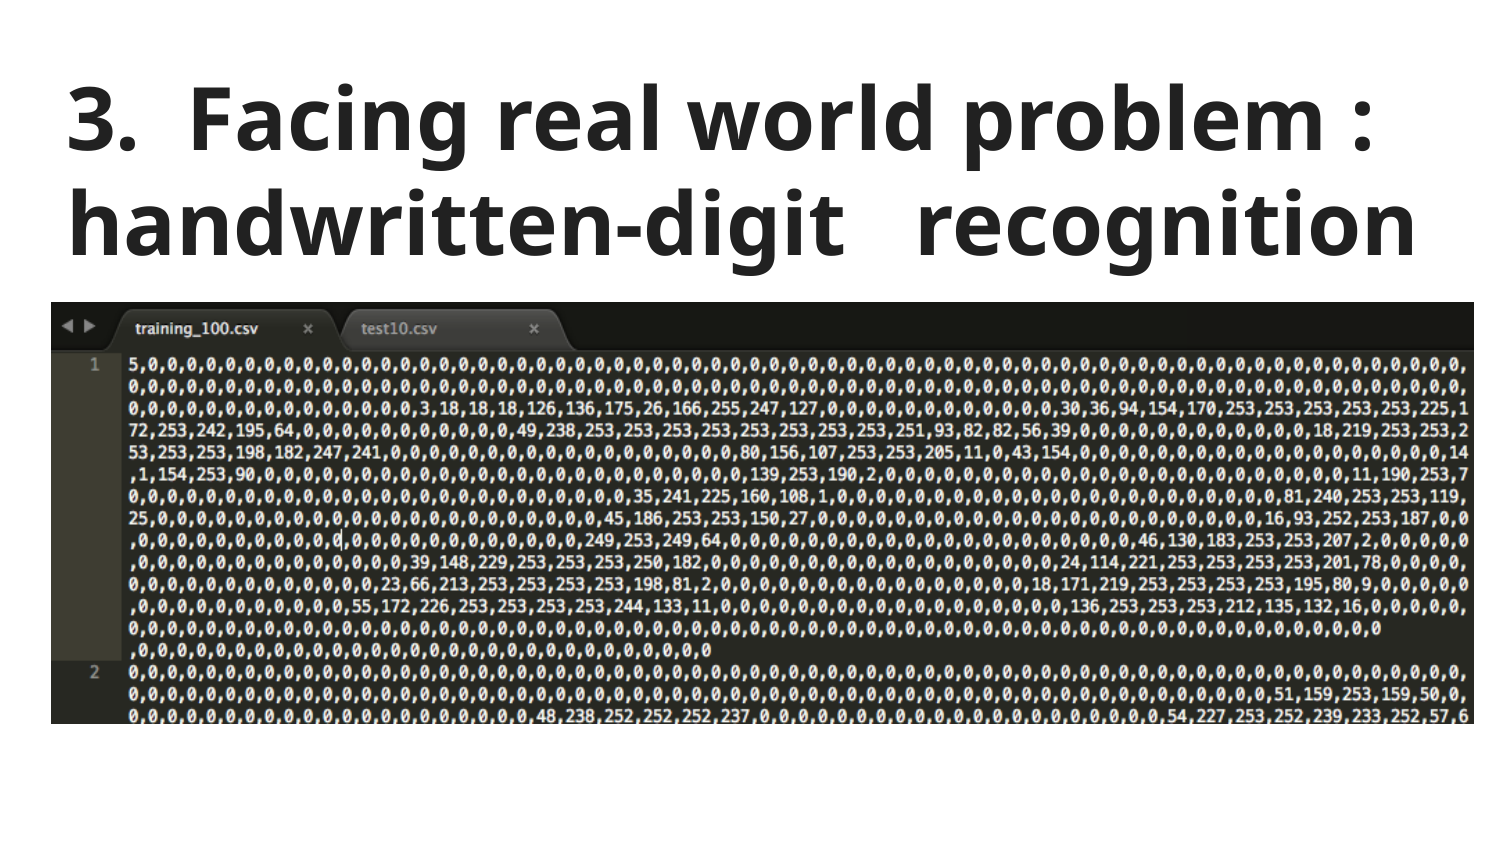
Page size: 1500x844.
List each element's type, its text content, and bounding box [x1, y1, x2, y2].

title 3. Facing real world problem : handwritten-digit recognition [51, 48, 1449, 287]
picture [50, 301, 1474, 724]
